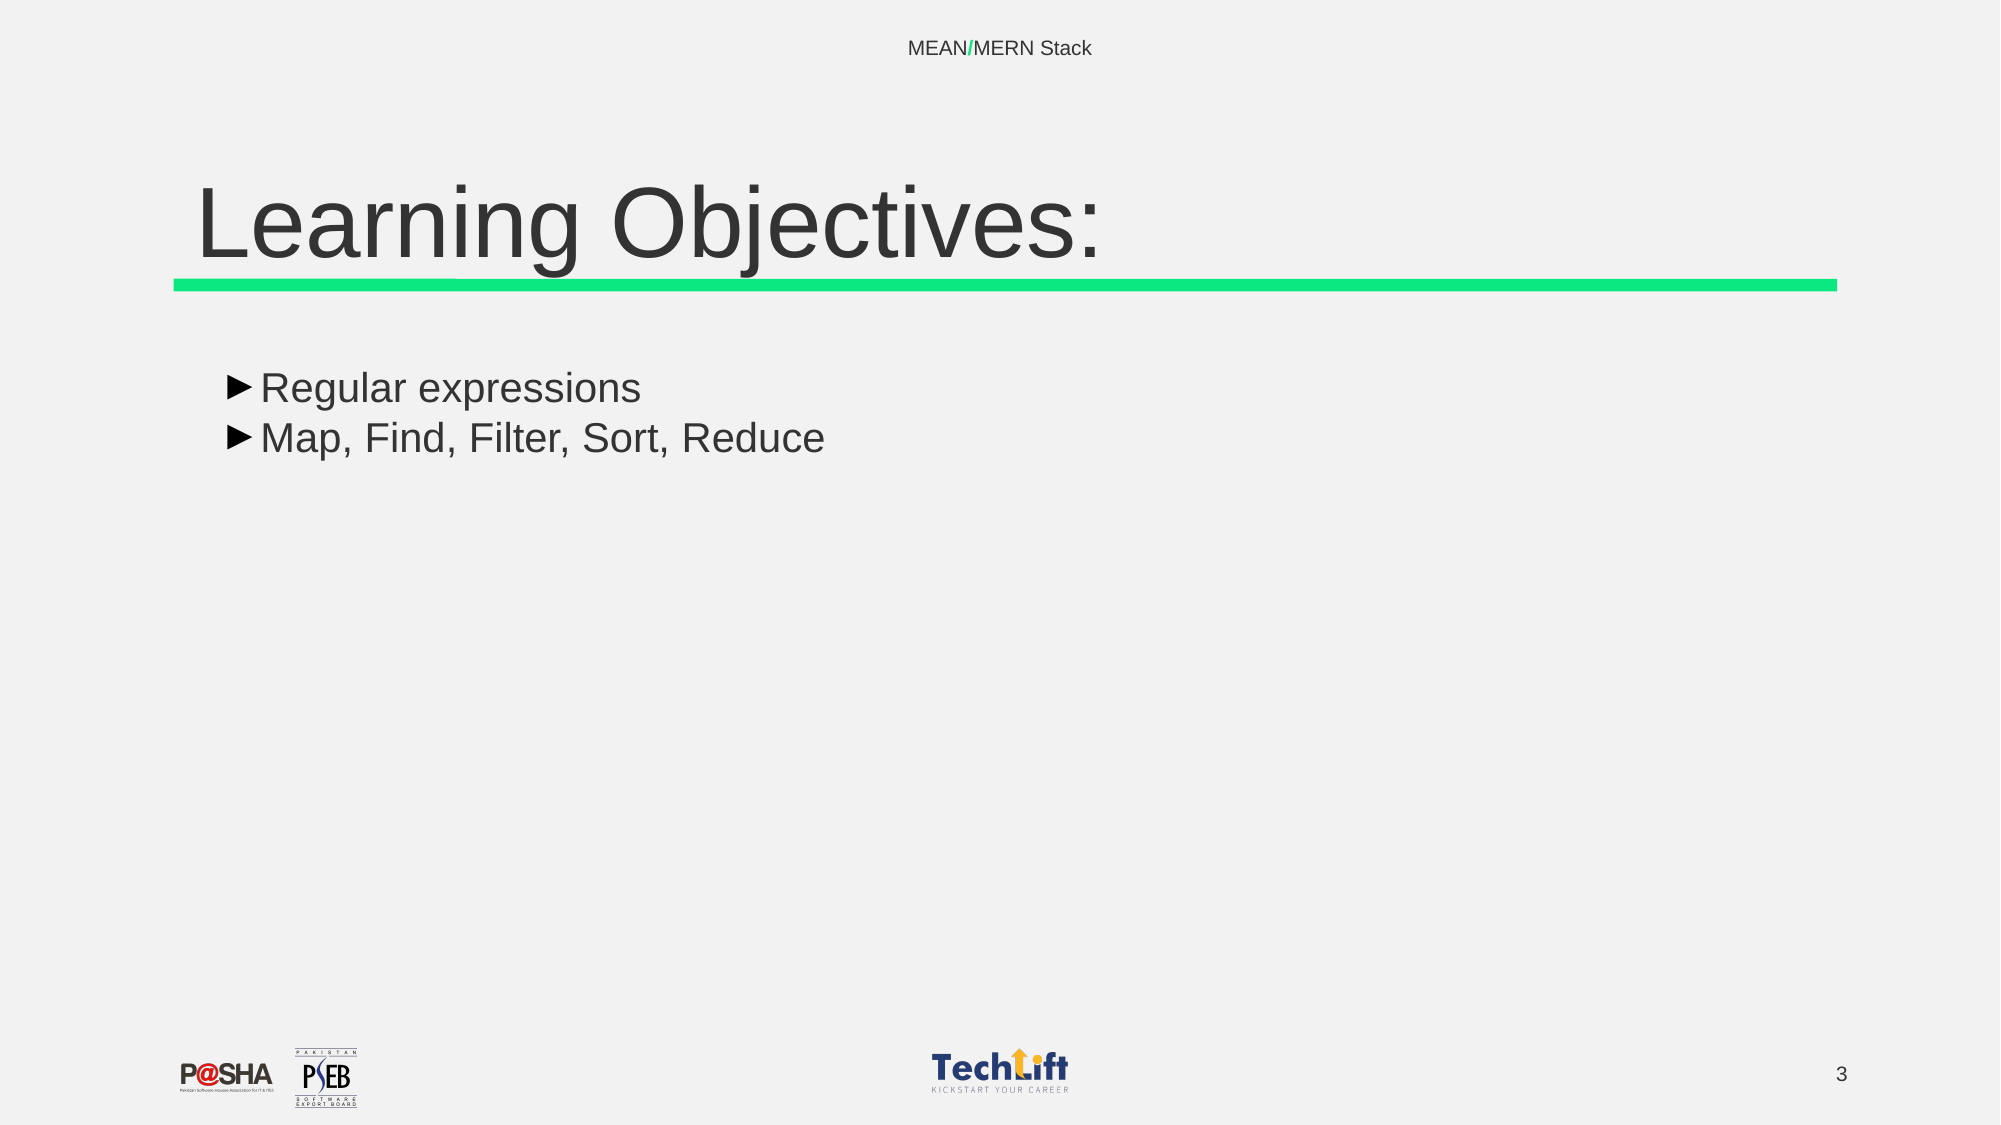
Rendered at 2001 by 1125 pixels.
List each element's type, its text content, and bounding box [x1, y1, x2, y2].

picture [180, 1063, 274, 1093]
title Learning Objectives: [180, 47, 1830, 285]
list Regular expressions Map, Find, Filter, Sort, Reduce [180, 302, 1830, 963]
picture [295, 1048, 357, 1108]
slide_number ‹#› [1412, 1042, 1863, 1103]
footer MEAN/MERN Stack [662, 17, 1338, 77]
picture [932, 1048, 1068, 1093]
